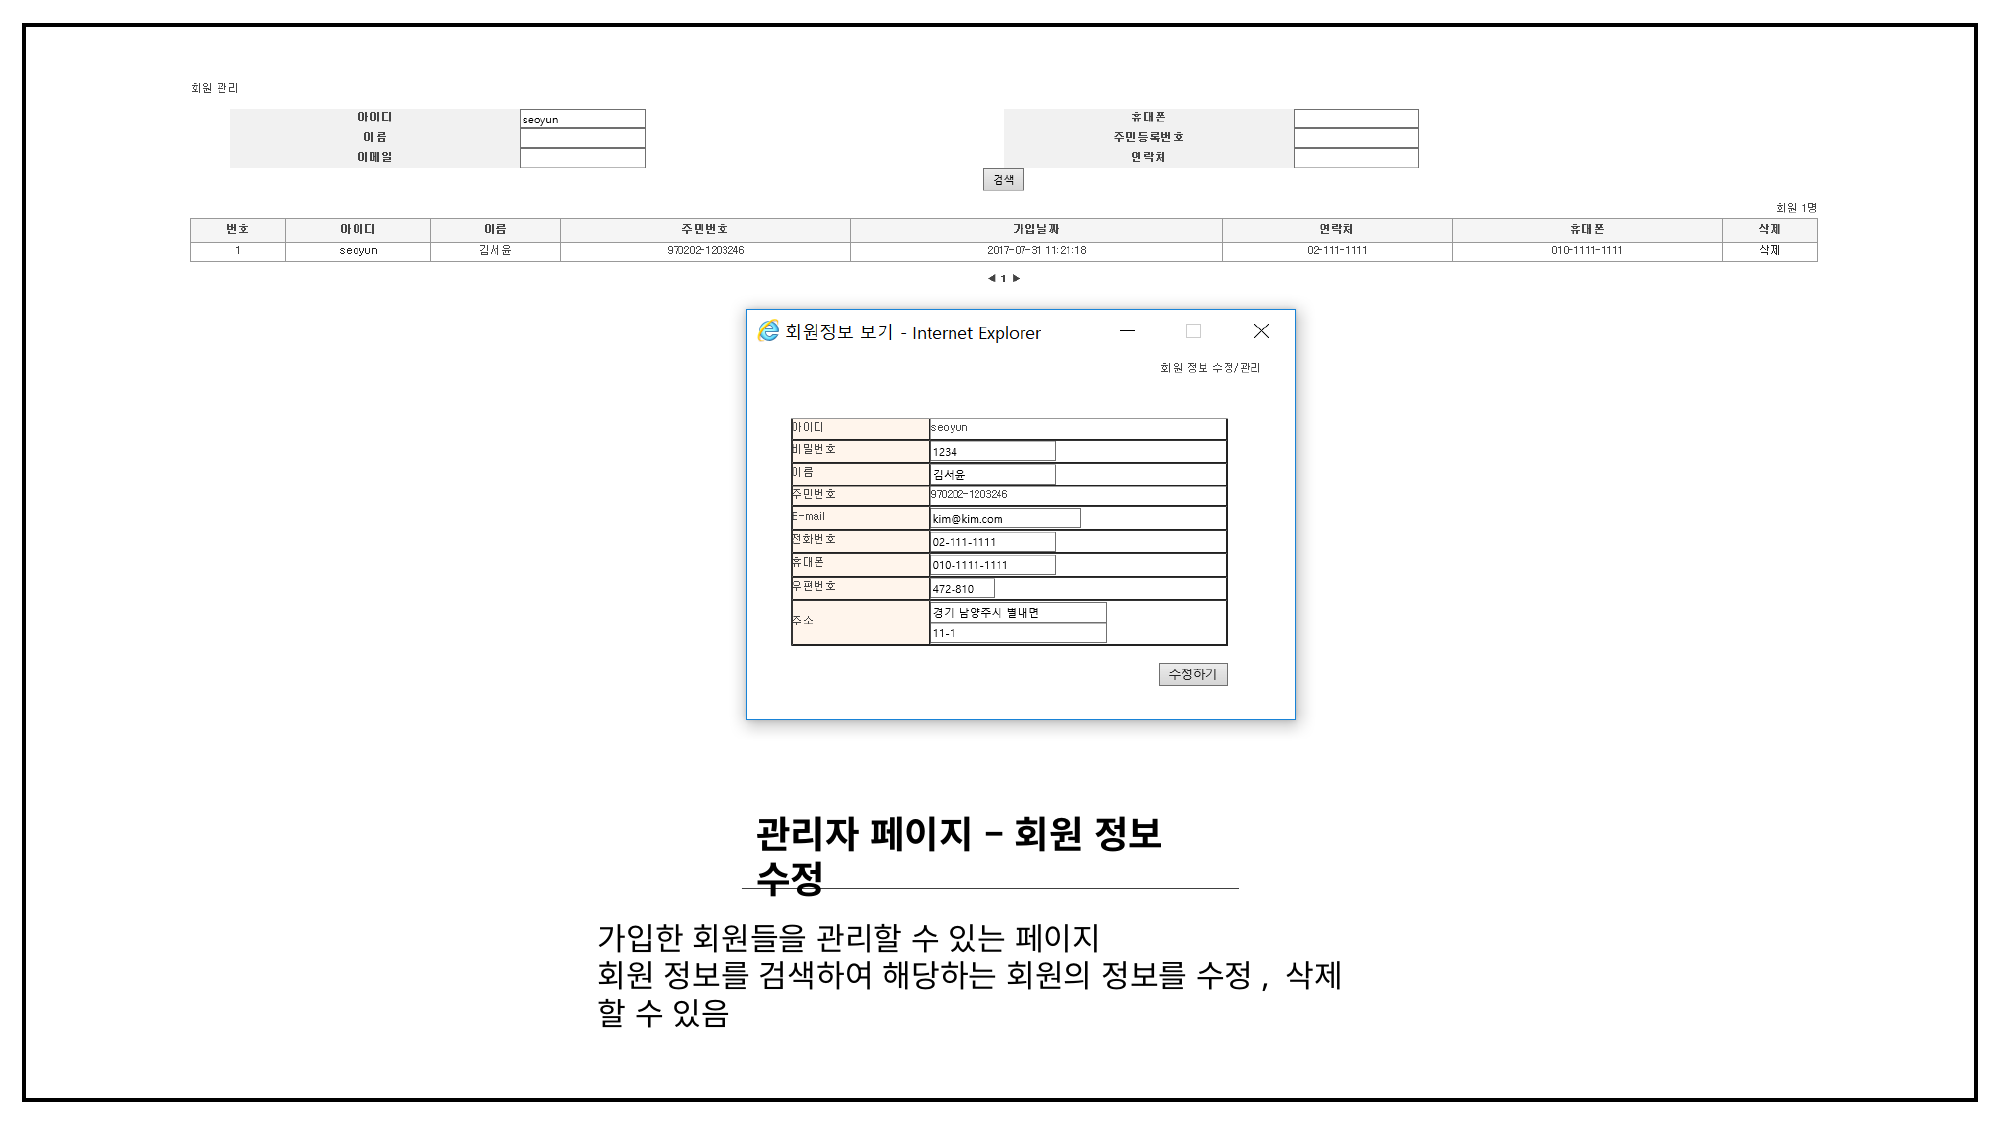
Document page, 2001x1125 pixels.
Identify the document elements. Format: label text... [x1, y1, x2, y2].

text_box [23, 24, 1977, 1101]
text_box 가입한 회원들을 관리할 수 있는 페이지 회원 정보를 검색하여 해당하는 회원의 정보를 수정, 삭제 할 수 있음 [582, 911, 1371, 1039]
picture [174, 76, 1825, 761]
text_box 관리자 페이지 – 회원 정보 수정 [741, 803, 1247, 909]
